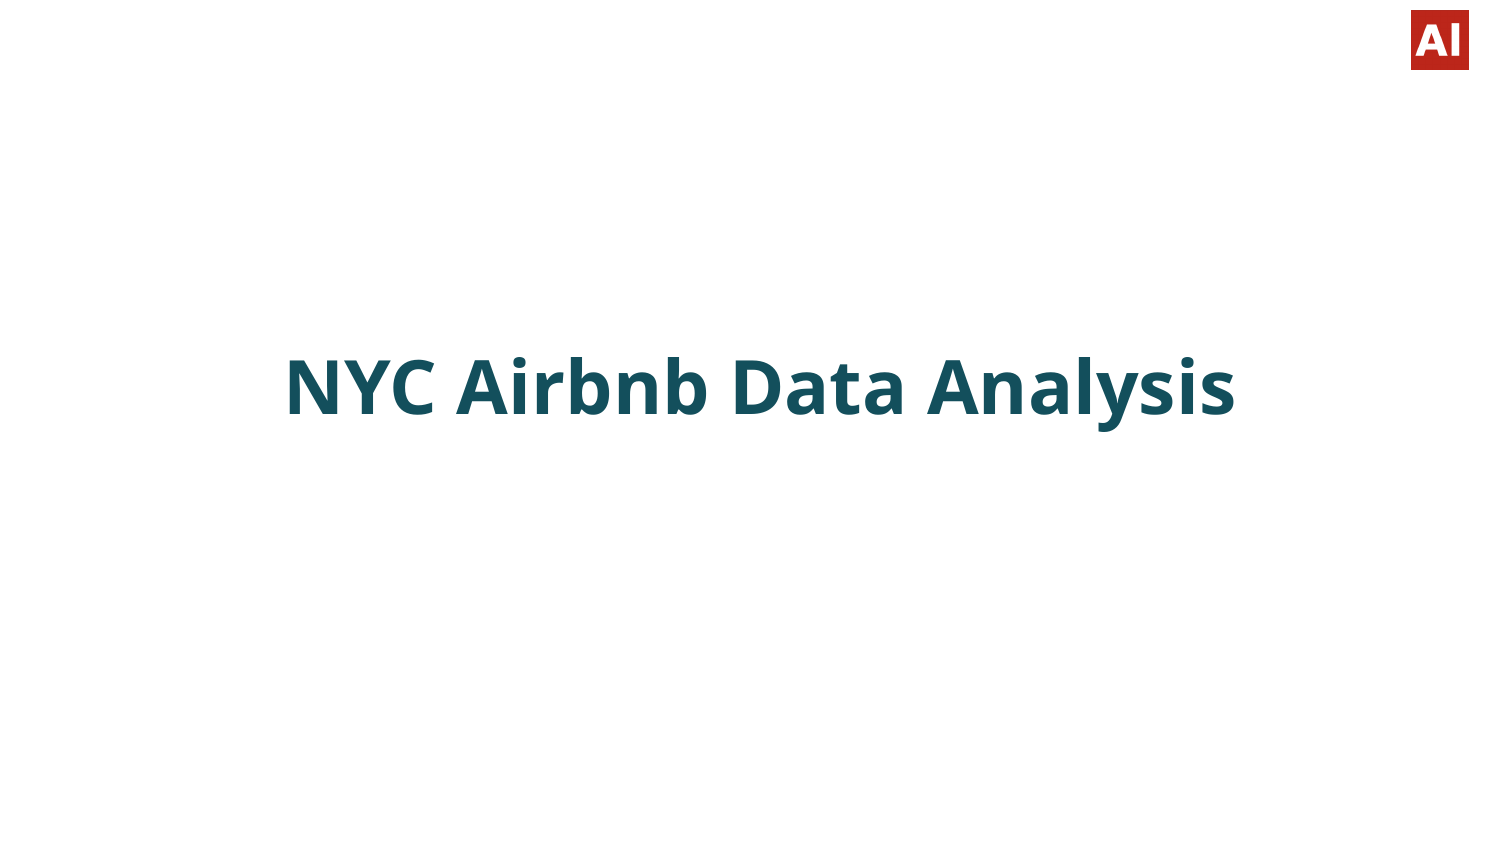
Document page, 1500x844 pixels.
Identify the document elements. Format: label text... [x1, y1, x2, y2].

title NYC Airbnb Data Analysis [52, 182, 1449, 684]
picture [1411, 10, 1469, 70]
